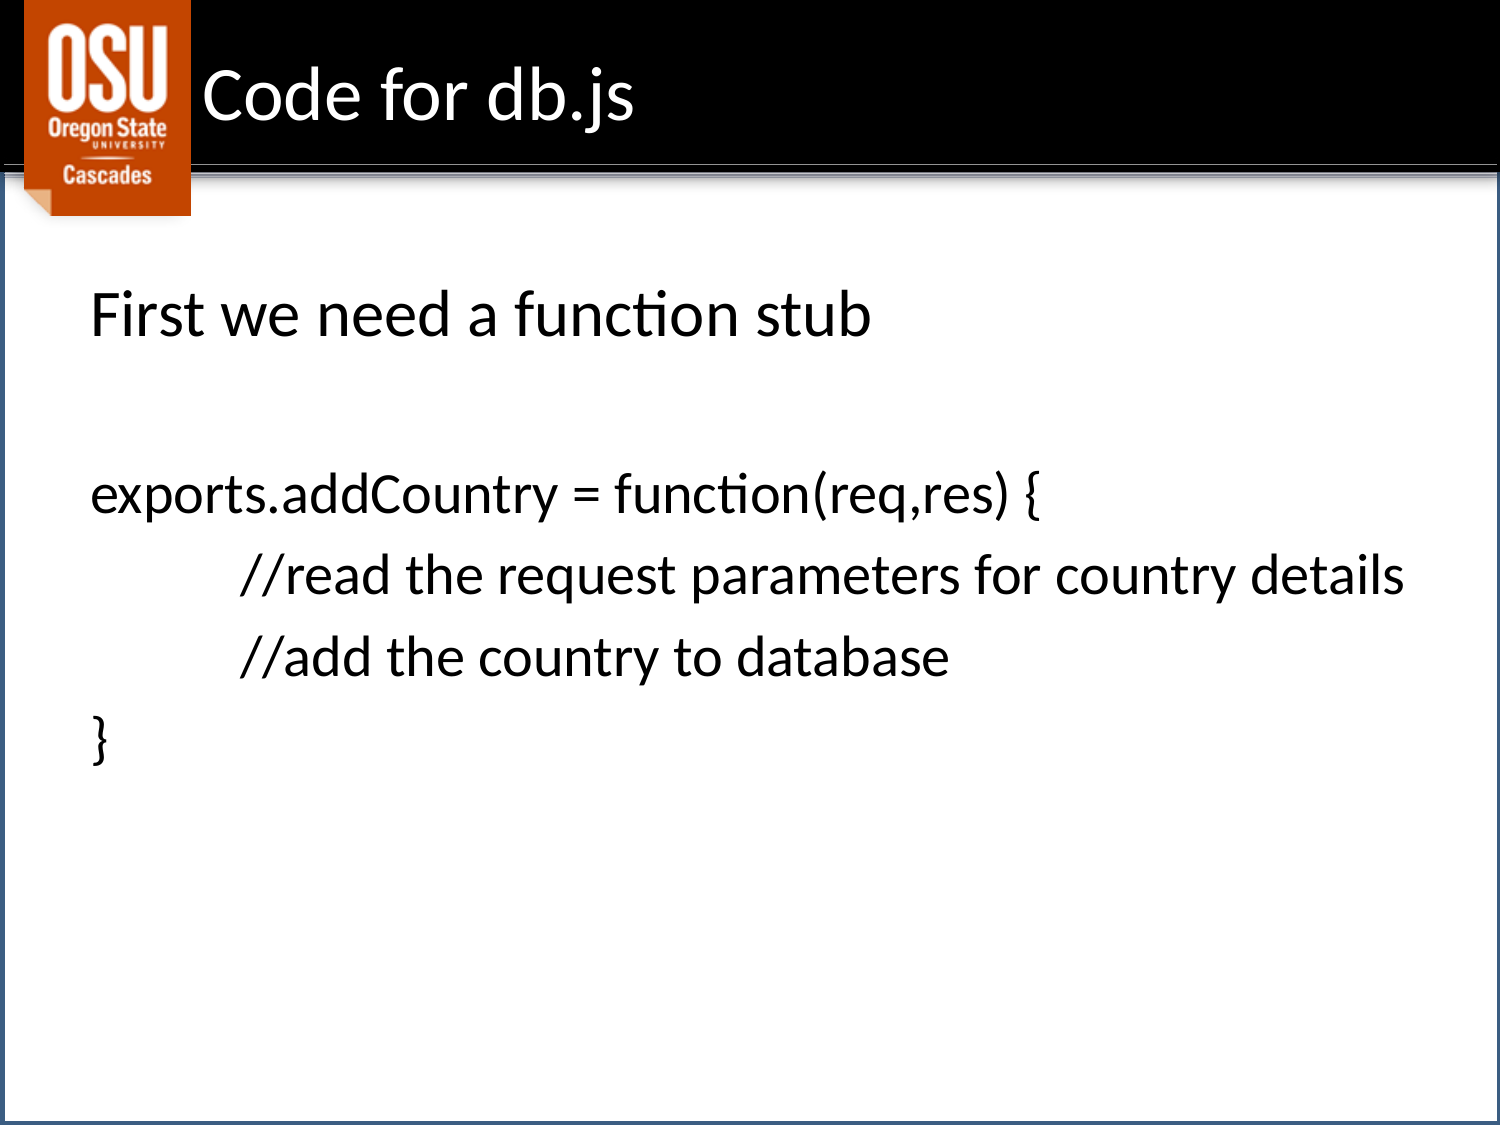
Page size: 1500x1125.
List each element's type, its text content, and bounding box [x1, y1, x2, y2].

picture [0, 0, 1500, 1125]
list First we need a function stub exports.addCountry = function(req,res) { //read the request parameters for country details //add the country to database } [75, 262, 1425, 1005]
title Code for db.js [187, 0, 1425, 184]
